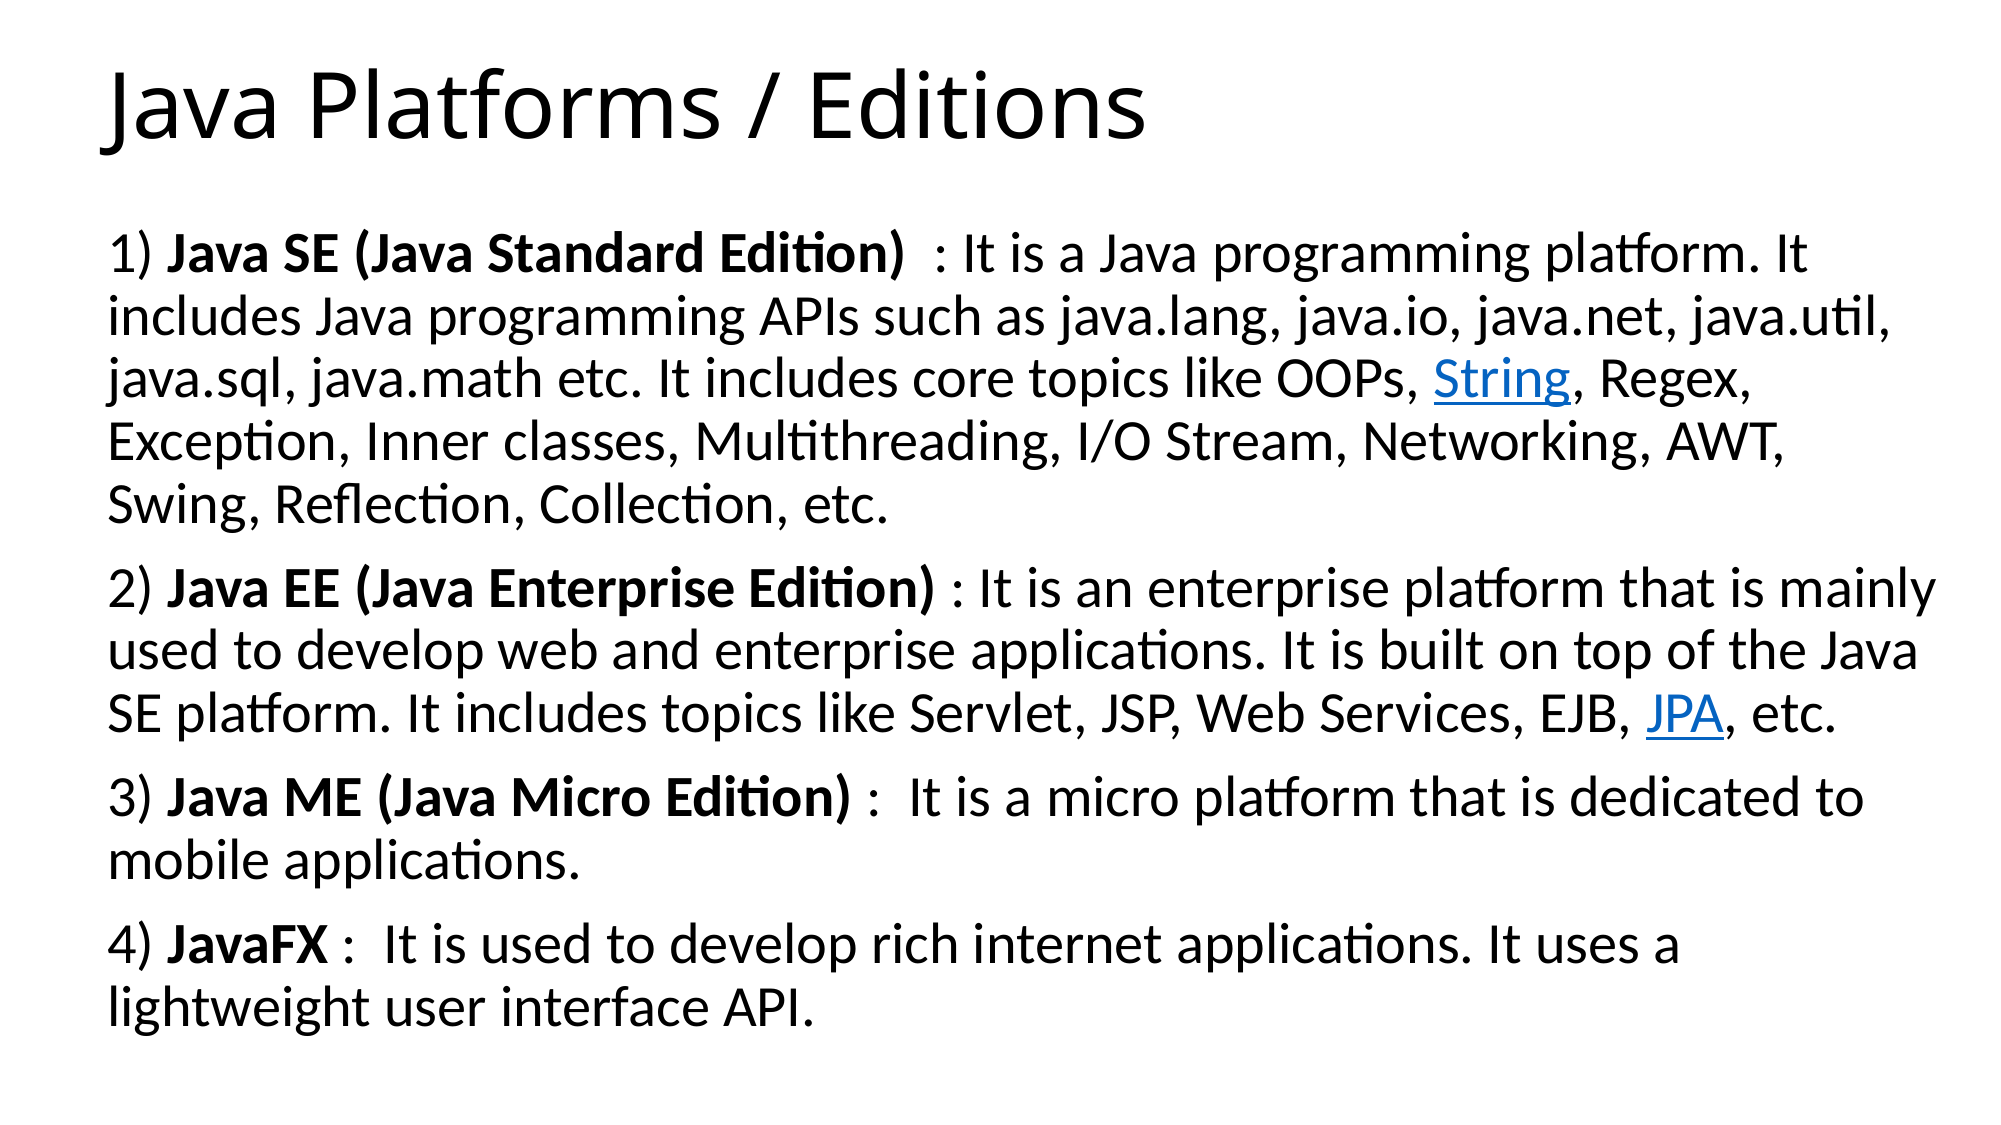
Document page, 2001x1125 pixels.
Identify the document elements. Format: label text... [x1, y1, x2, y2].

title Java Platforms / Editions [92, 32, 1818, 185]
list 1) Java SE (Java Standard Edition) : It is a Java programming platform. It includes Java programming APIs such as java.lang, java.io, java.net, java.util, java.sql, java.math etc. It includes core topics like OOPs, String, Regex, Exception, Inner classes, Multithreading, I/O Stream, Networking, AWT, Swing, Reflection, Collection, etc. 2) Java EE (Java Enterprise Edition) : It is an enterprise platform that is mainly used to develop web and enterprise applications. It is built on top of the Java SE platform. It includes topics like Servlet, JSP, Web Services, EJB, JPA, etc. 3) Java ME (Java Micro Edition) : It is a micro platform that is dedicated to mobile applications. 4) JavaFX : It is used to develop rich internet applications. It uses a lightweight user interface API. [92, 214, 1960, 1098]
